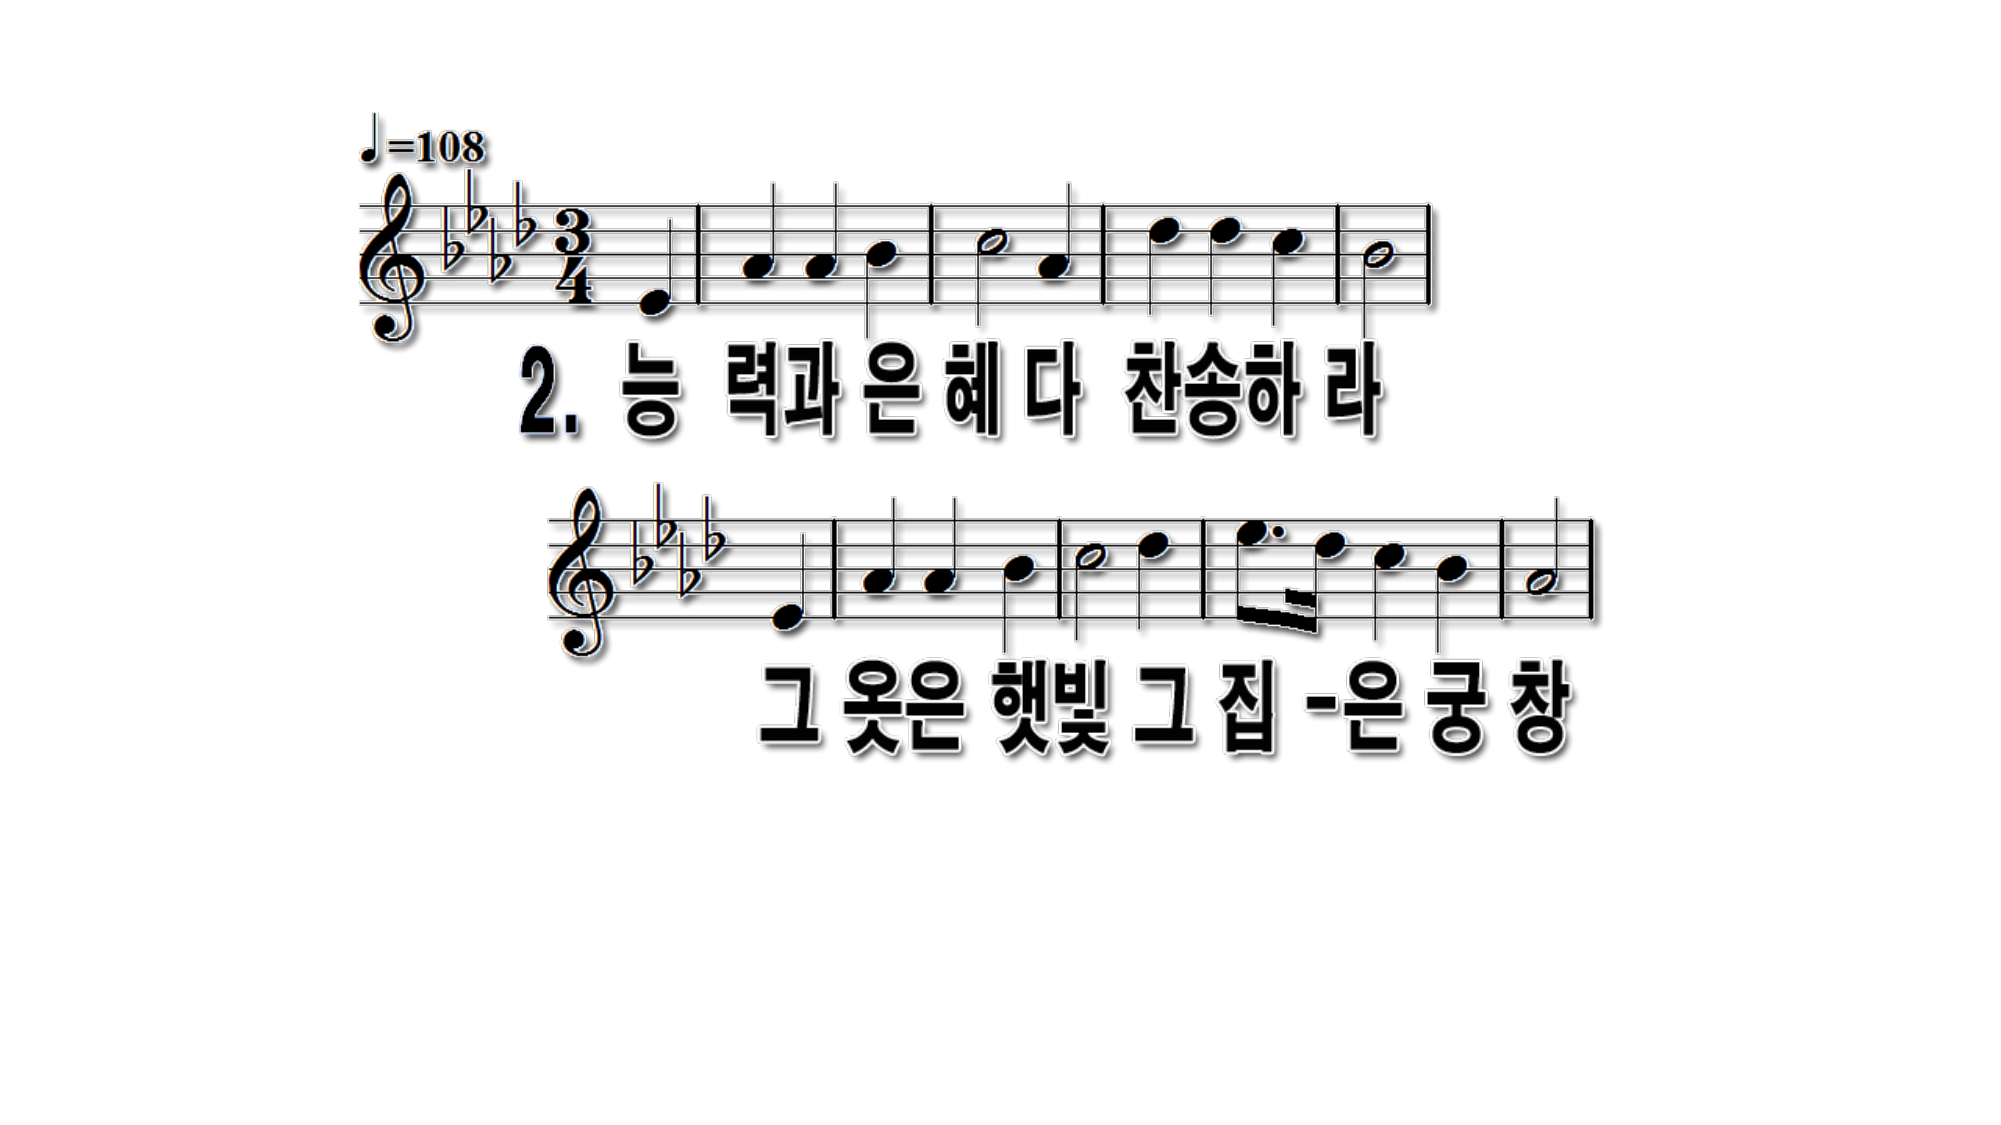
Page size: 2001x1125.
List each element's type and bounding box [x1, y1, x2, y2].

picture [249, 0, 1750, 938]
